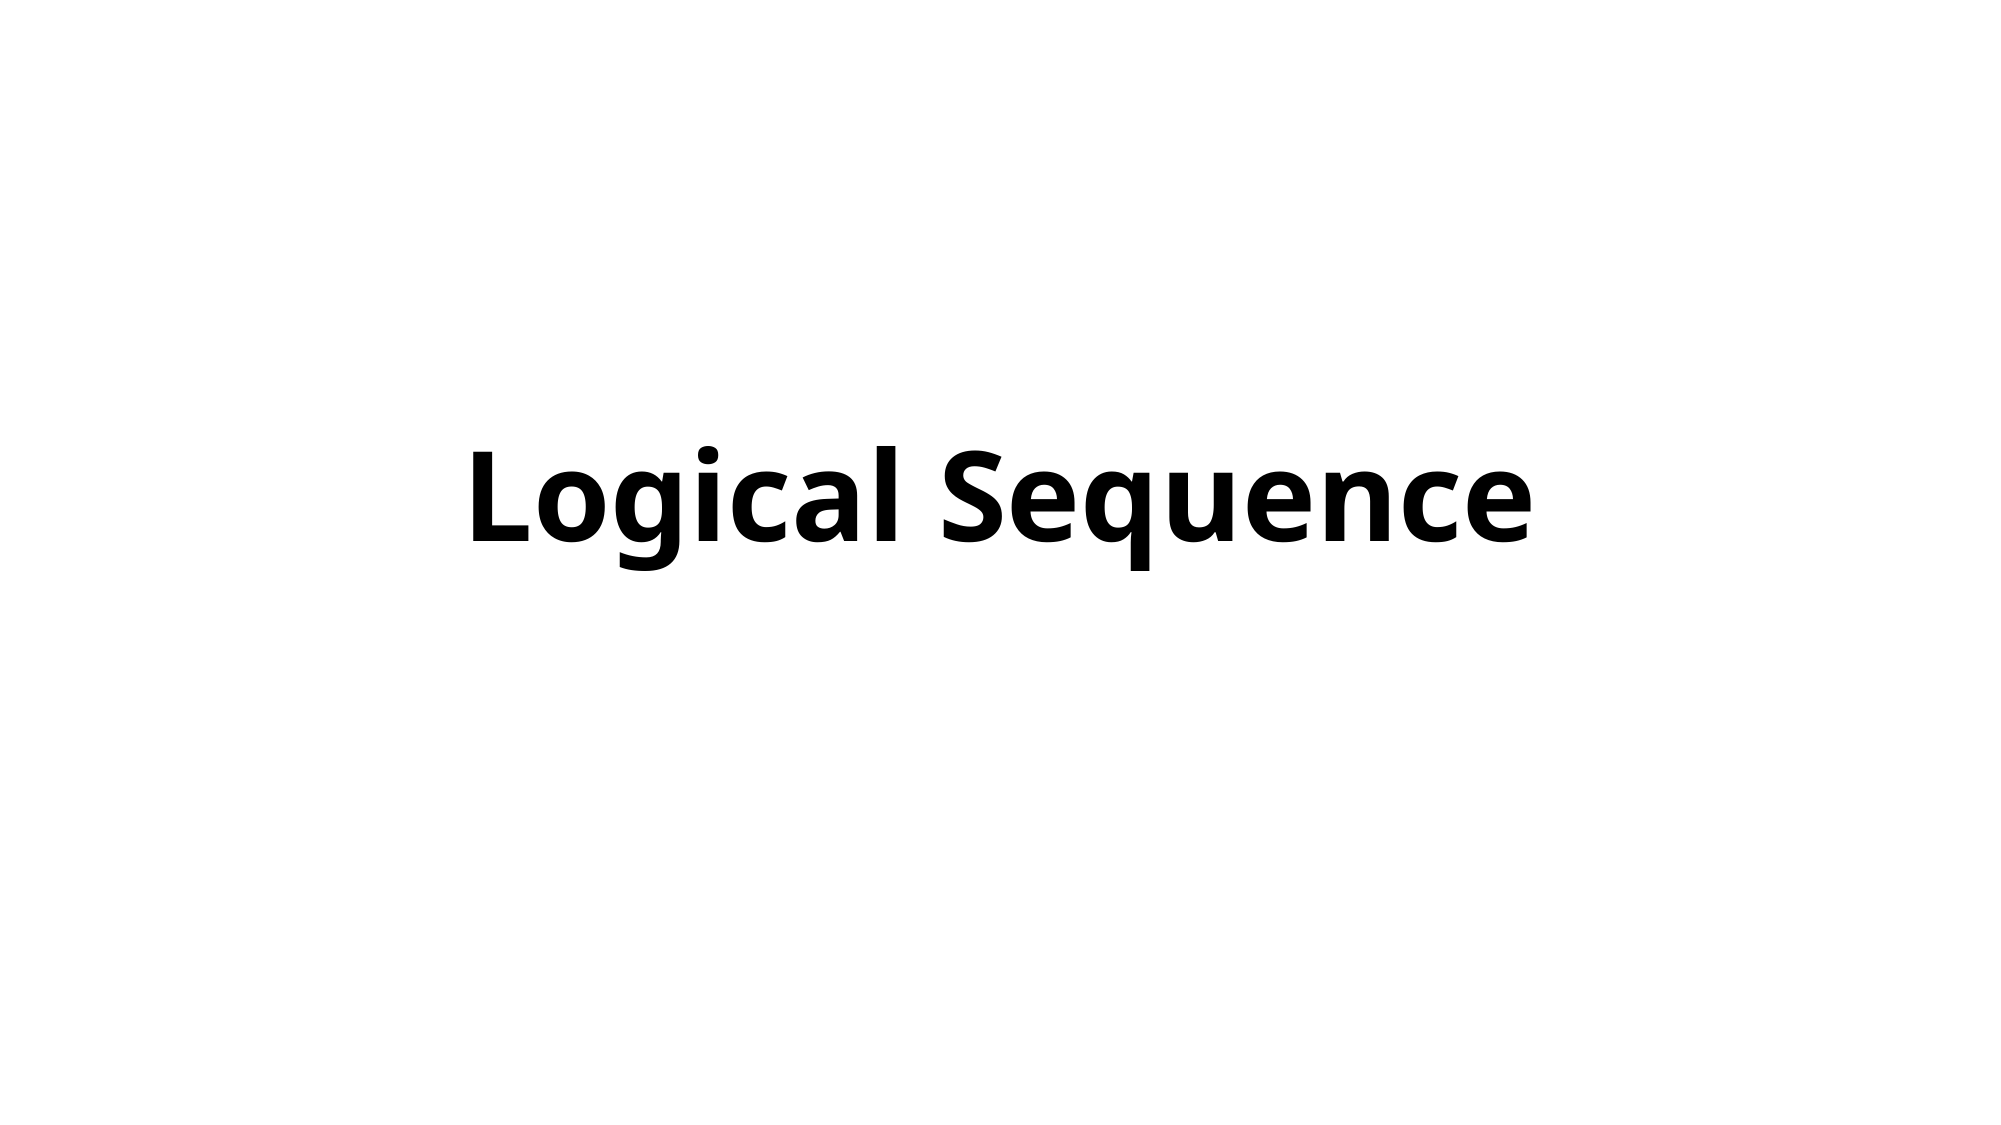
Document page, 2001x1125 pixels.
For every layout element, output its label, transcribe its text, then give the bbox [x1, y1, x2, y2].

title Logical Sequence [249, 184, 1750, 576]
